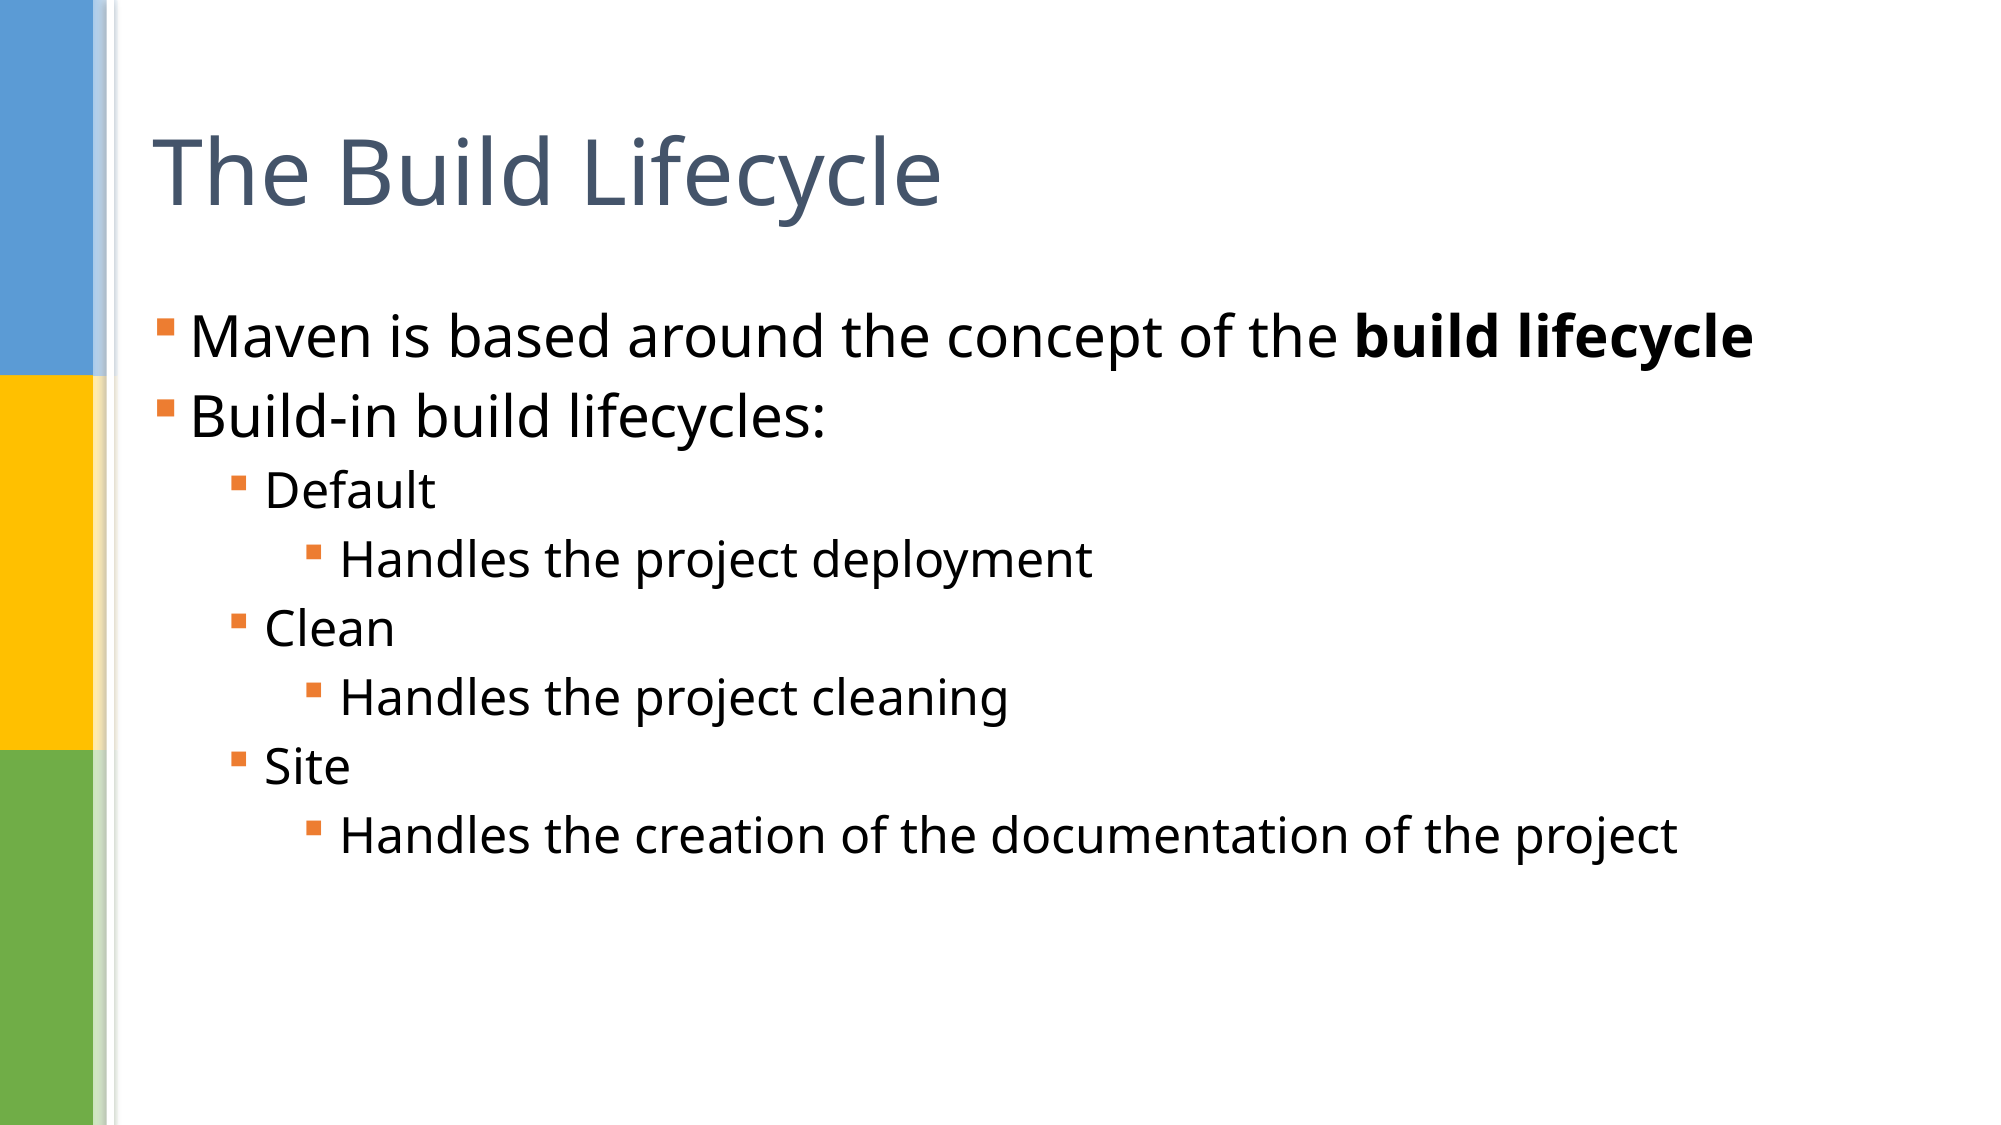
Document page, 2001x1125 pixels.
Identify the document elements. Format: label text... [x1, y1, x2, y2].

title The Build Lifecycle [137, 59, 1863, 278]
list Maven is based around the concept of the build lifecycle Build-in build lifecycles: Default Handles the project deployment Clean Handles the project cleaning Site Handles the creation of the documentation of the project [137, 299, 1863, 1014]
